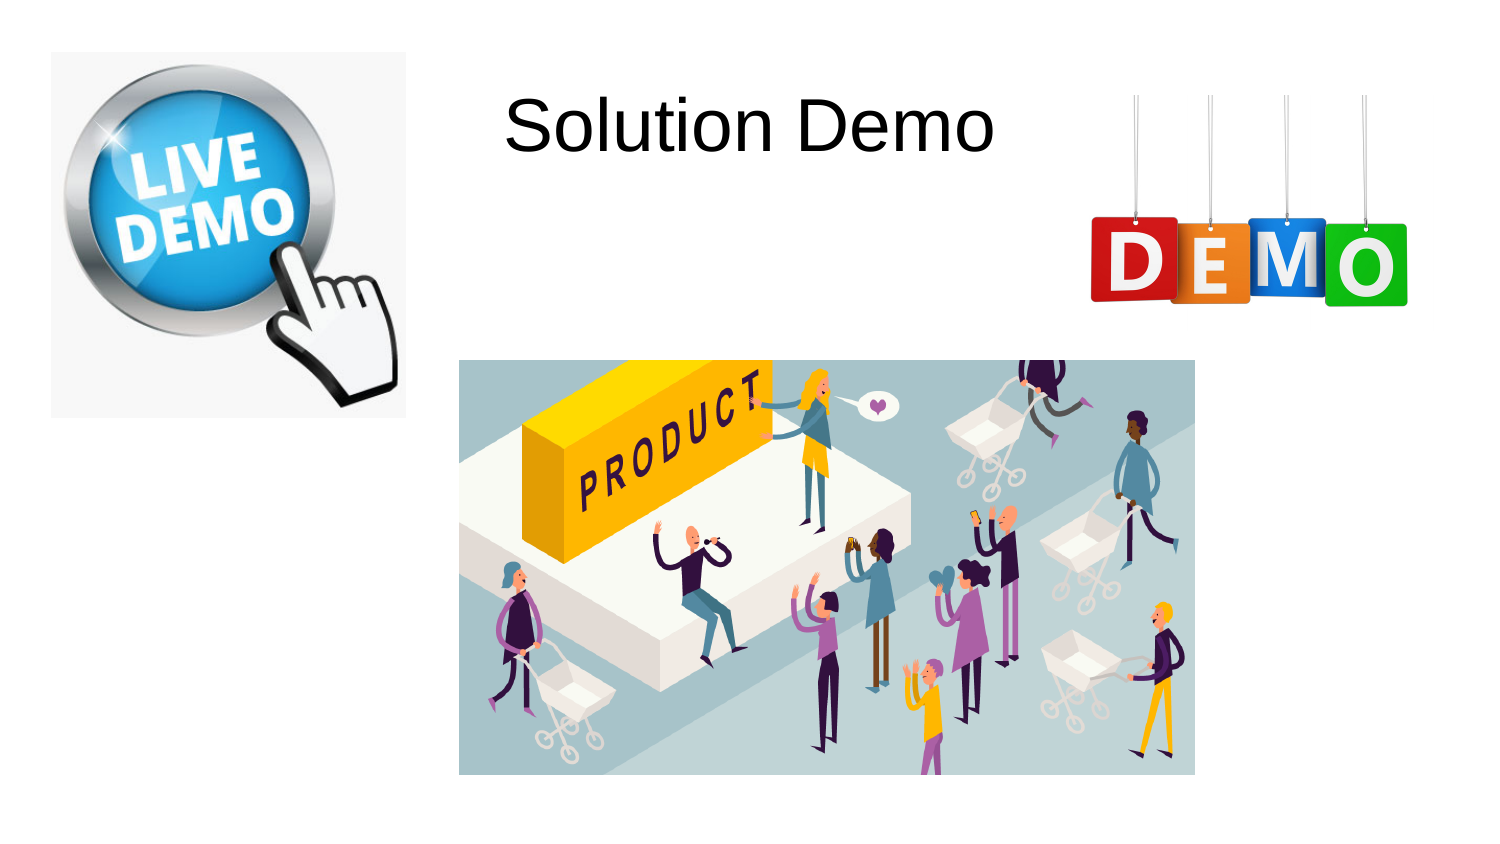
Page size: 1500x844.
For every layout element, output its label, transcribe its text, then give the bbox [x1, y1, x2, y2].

picture [50, 52, 406, 418]
picture [1064, 95, 1435, 332]
title Solution Demo [406, 52, 1449, 191]
picture [459, 360, 1196, 775]
